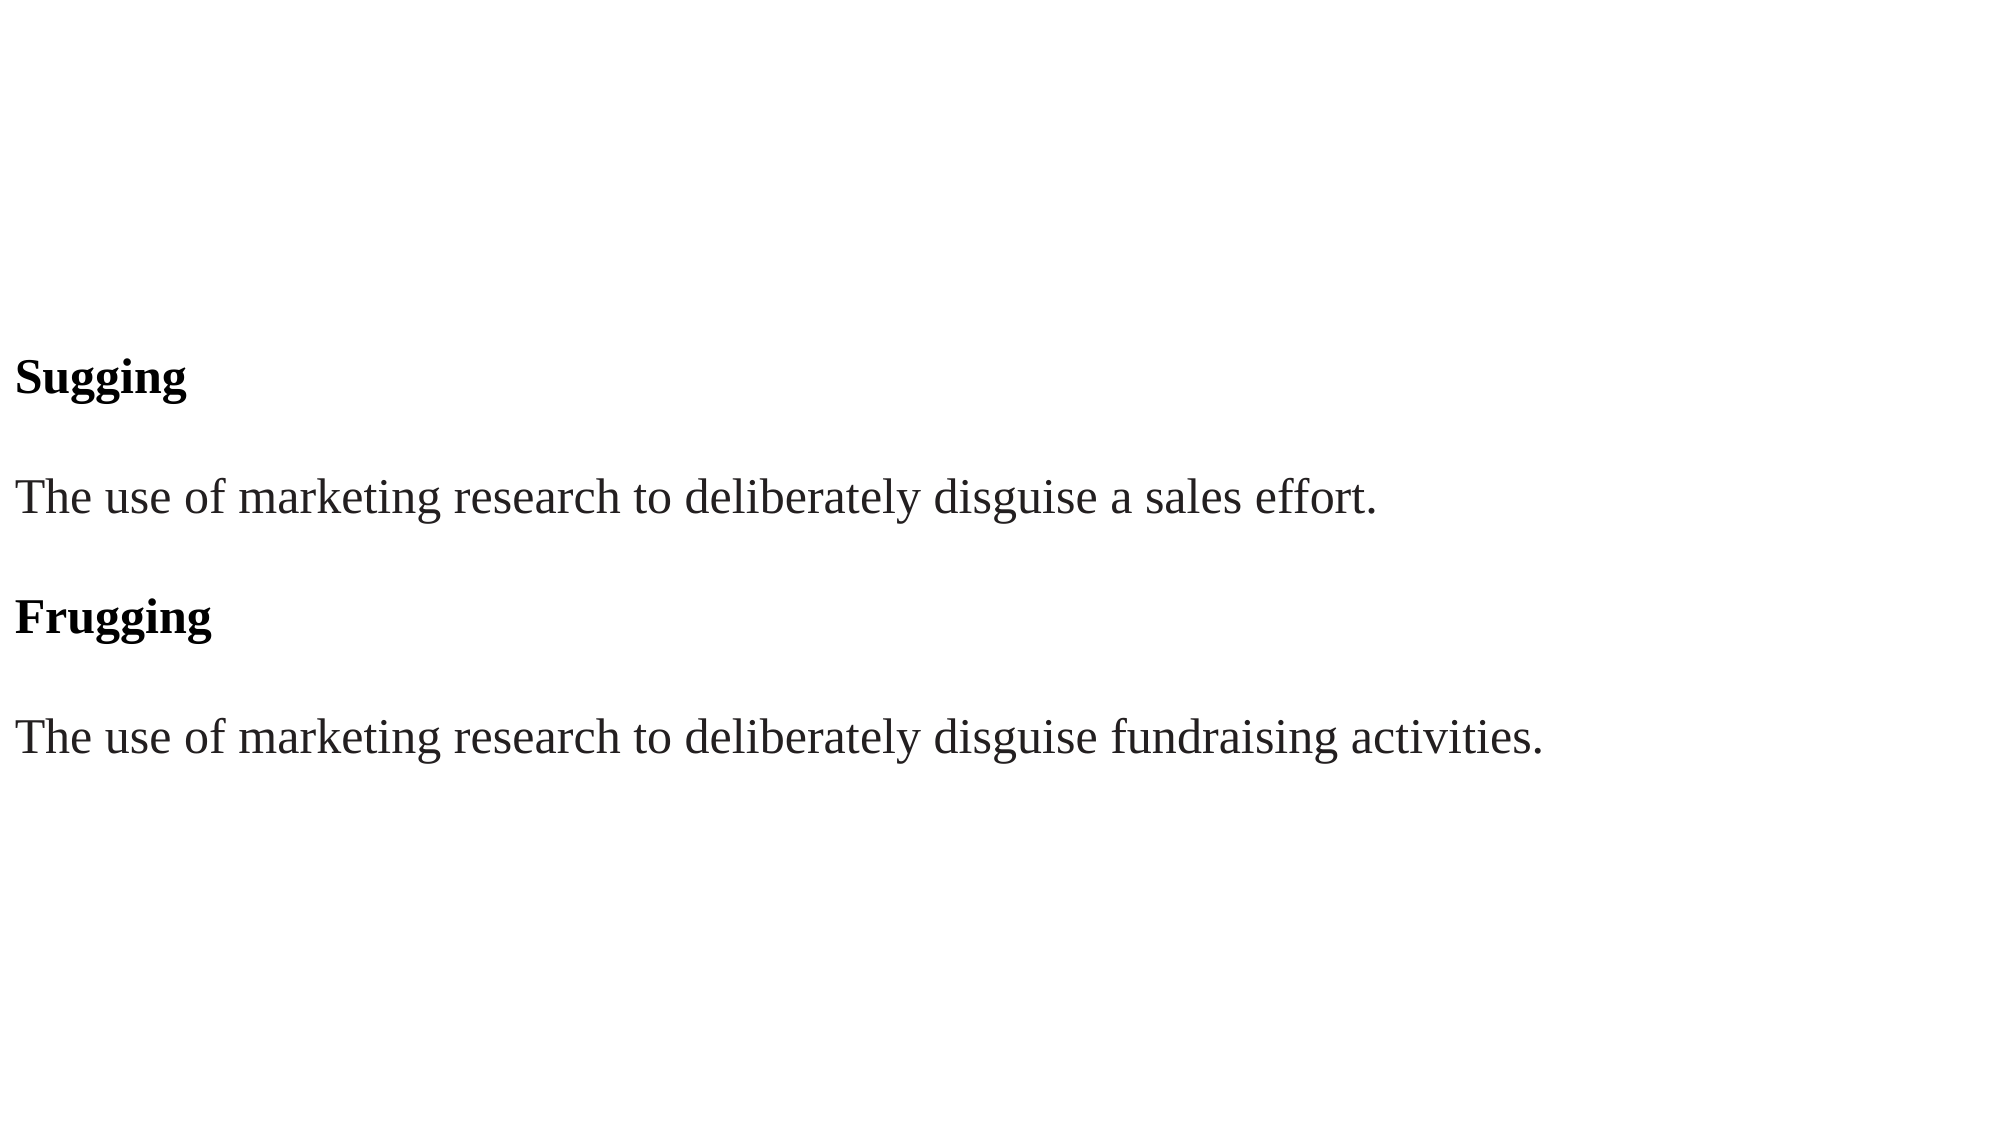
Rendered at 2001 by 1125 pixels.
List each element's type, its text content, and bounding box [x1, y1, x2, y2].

text_box Sugging The use of marketing research to deliberately disguise a sales effort. Frugging The use of marketing research to deliberately disguise fundraising activities. [0, 336, 2000, 771]
